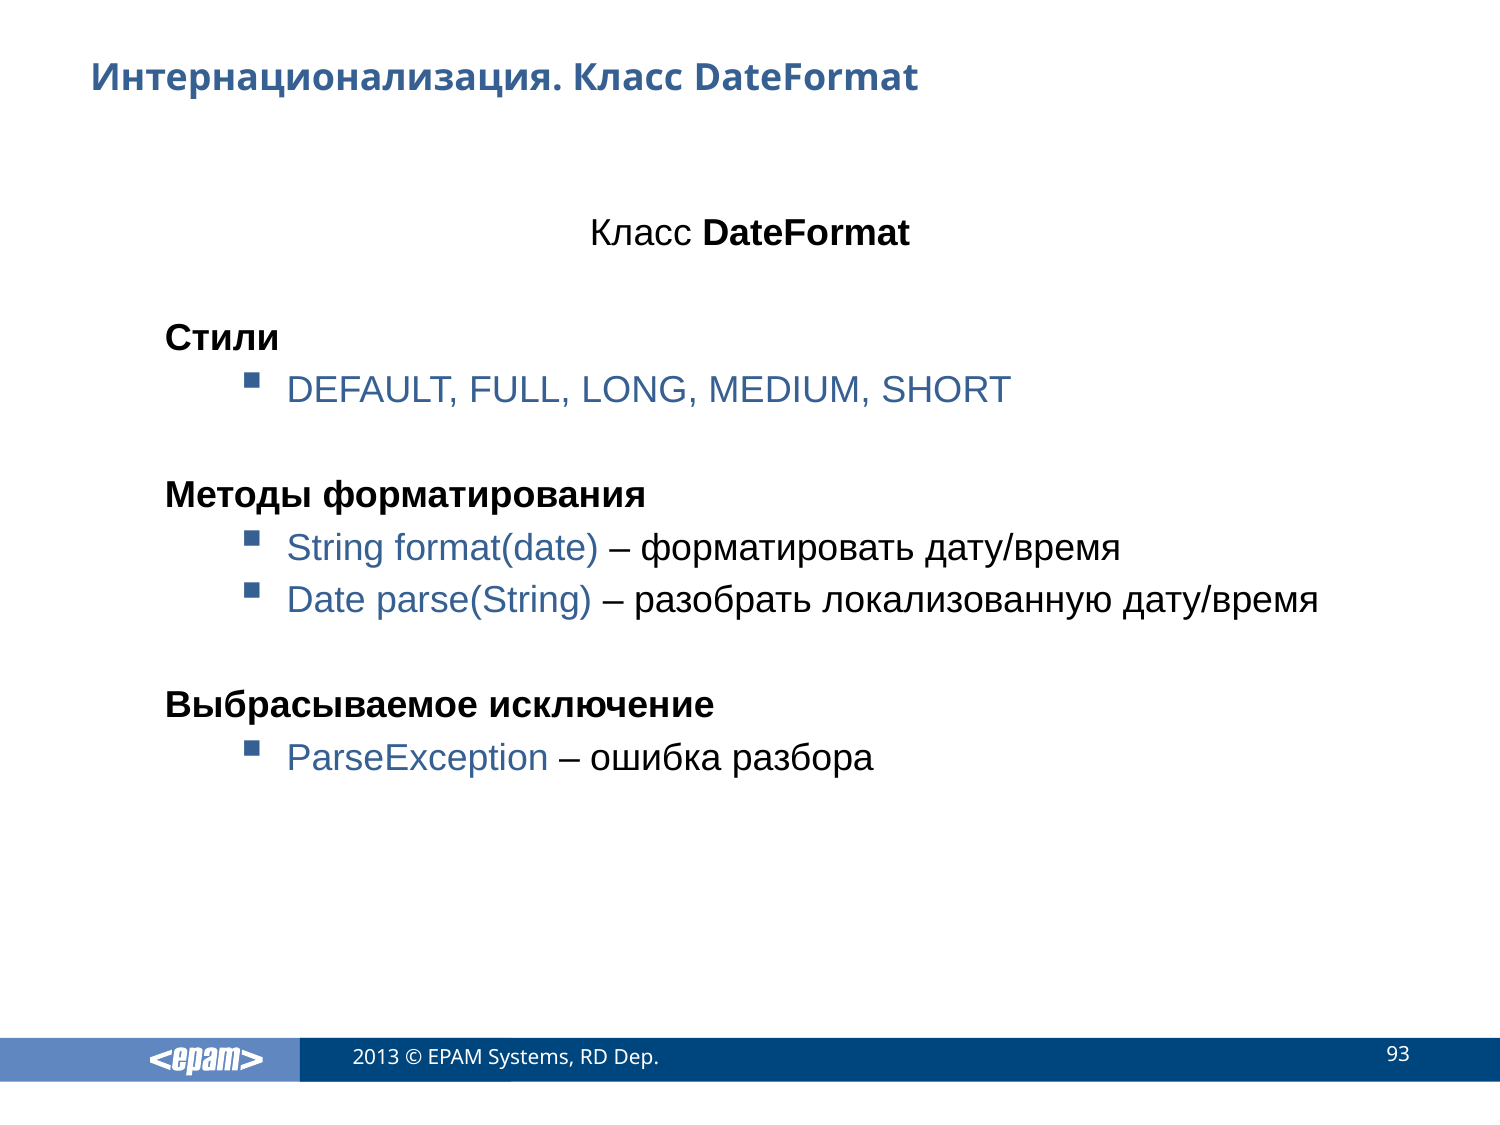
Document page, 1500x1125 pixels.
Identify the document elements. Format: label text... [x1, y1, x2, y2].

title Интернационализация. Класс DateFormat [75, 45, 1425, 163]
slide_number 93 [1262, 1025, 1425, 1085]
footer 2013 © EPAM Systems, RD Dep. [337, 1028, 738, 1088]
list Класс DateFormat Стили DEFAULT, FULL, LONG, MEDIUM, SHORT Методы форматирования String format(date) – форматировать дату/время Date parse(String) – разобрать локализованную дату/время Выбрасываемое исключение ParseException – ошибка разбора [150, 200, 1350, 988]
